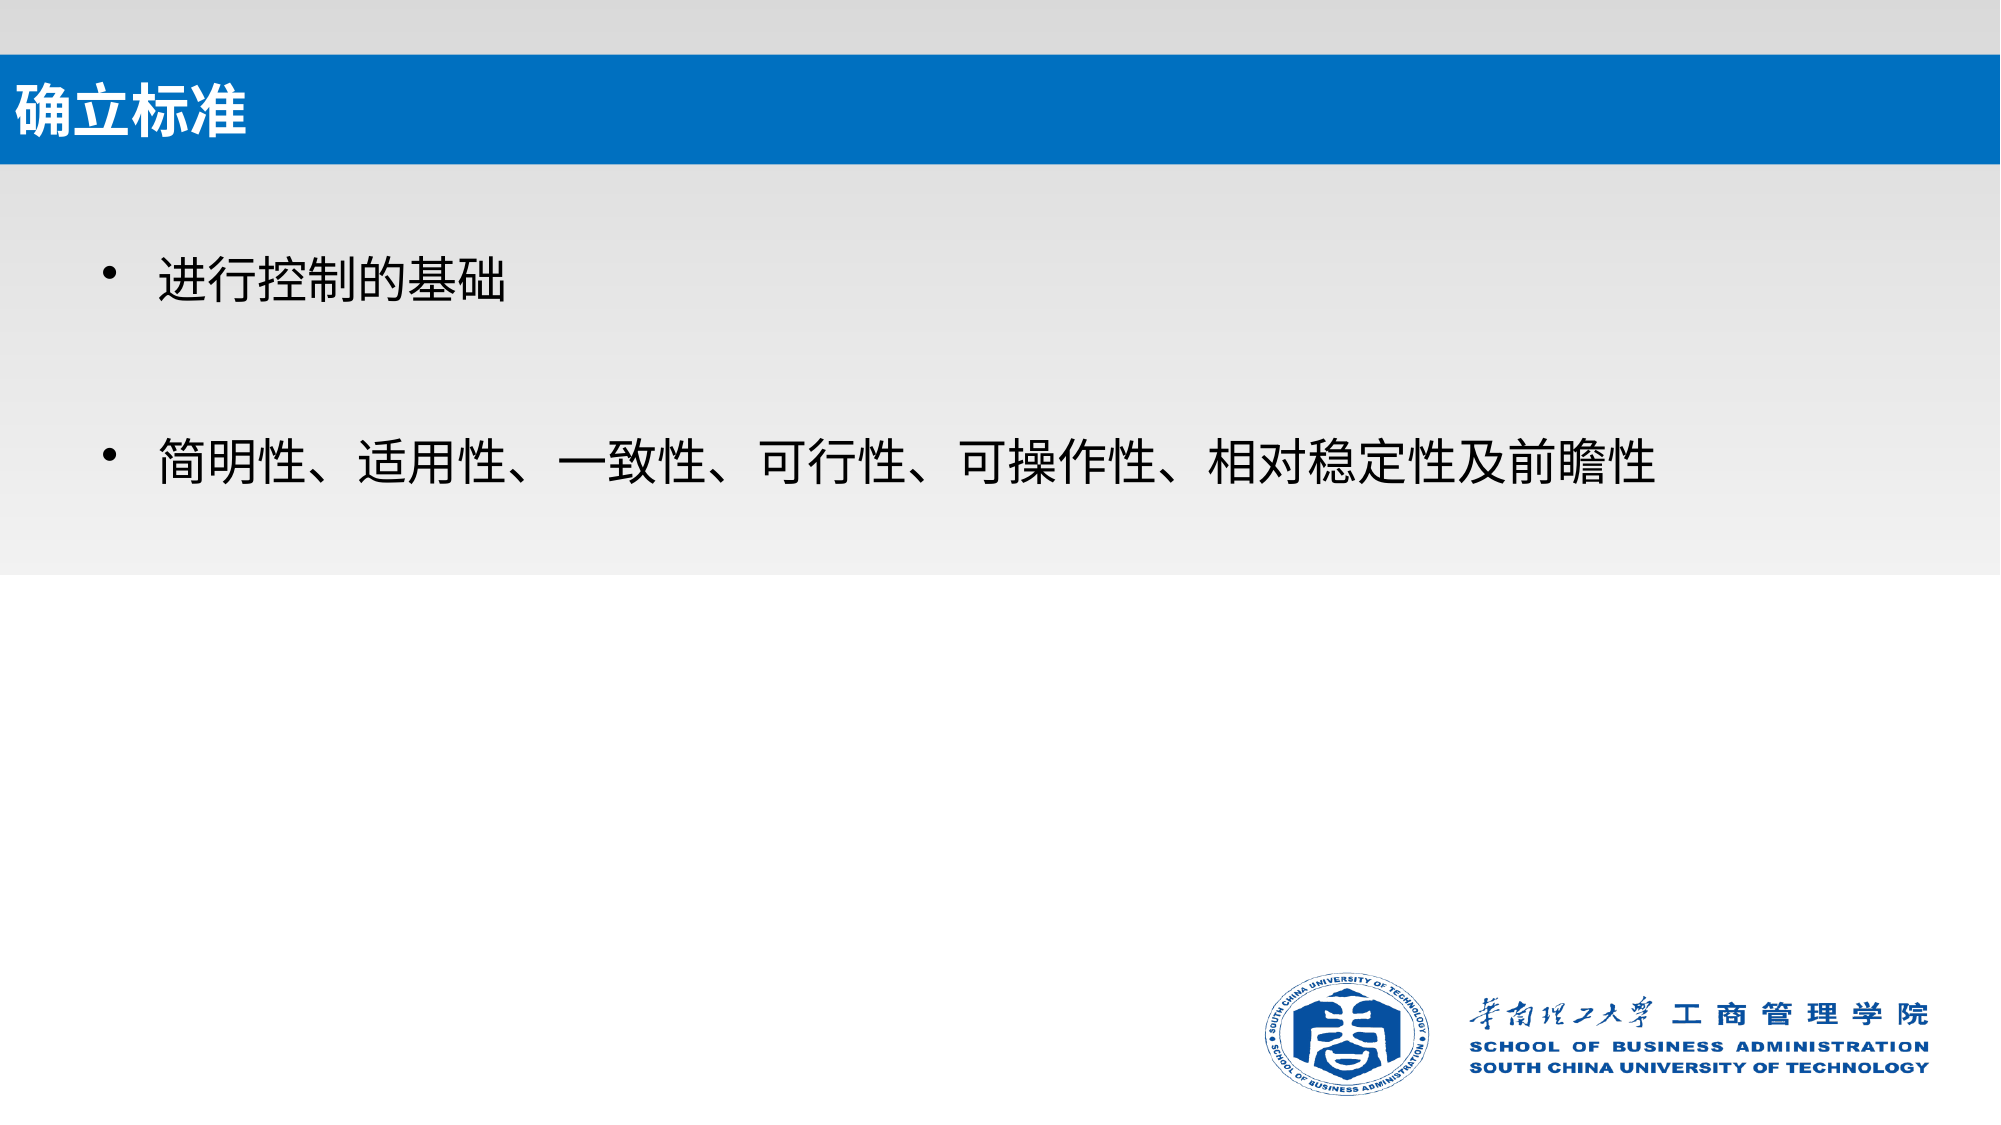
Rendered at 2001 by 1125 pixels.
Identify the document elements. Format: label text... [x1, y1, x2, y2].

title 确立标准 [0, 54, 2000, 165]
list 进行控制的基础 简明性、适用性、一致性、可行性、可操作性、相对稳定性及前瞻性 [86, 219, 1898, 1006]
picture [1241, 941, 1961, 1125]
